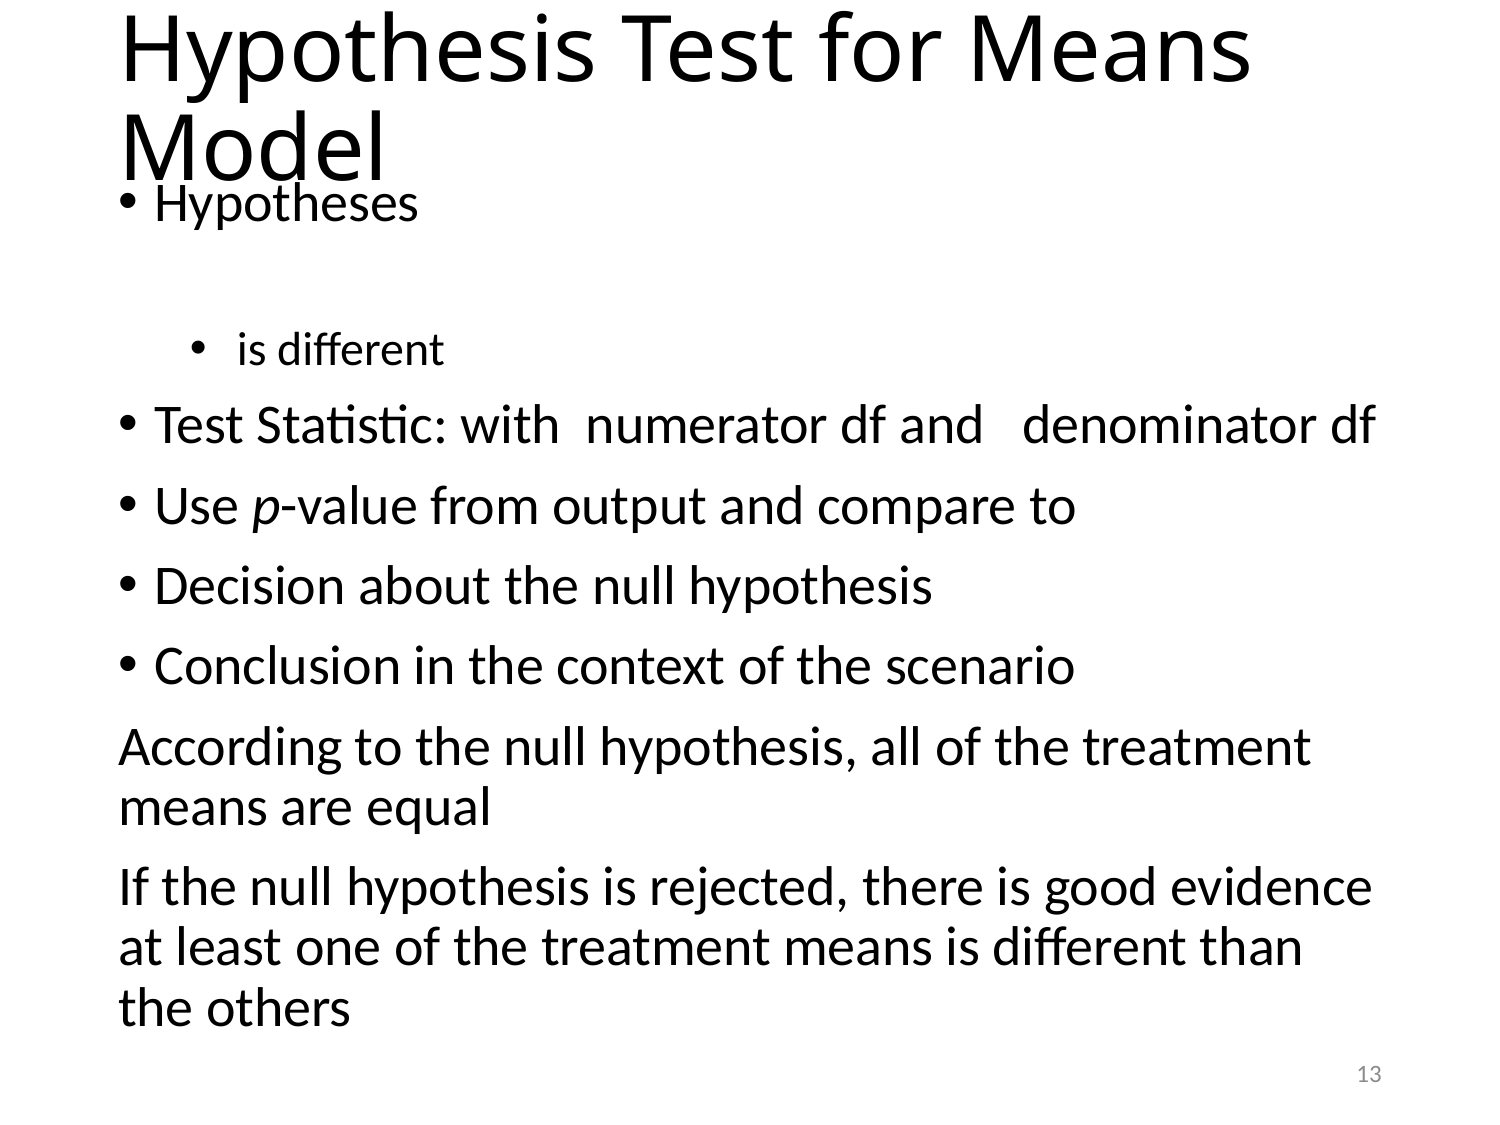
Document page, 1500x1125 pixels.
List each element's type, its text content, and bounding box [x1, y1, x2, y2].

title Hypothesis Test for Means Model [103, 28, 1397, 173]
slide_number 13 [1059, 1042, 1397, 1103]
